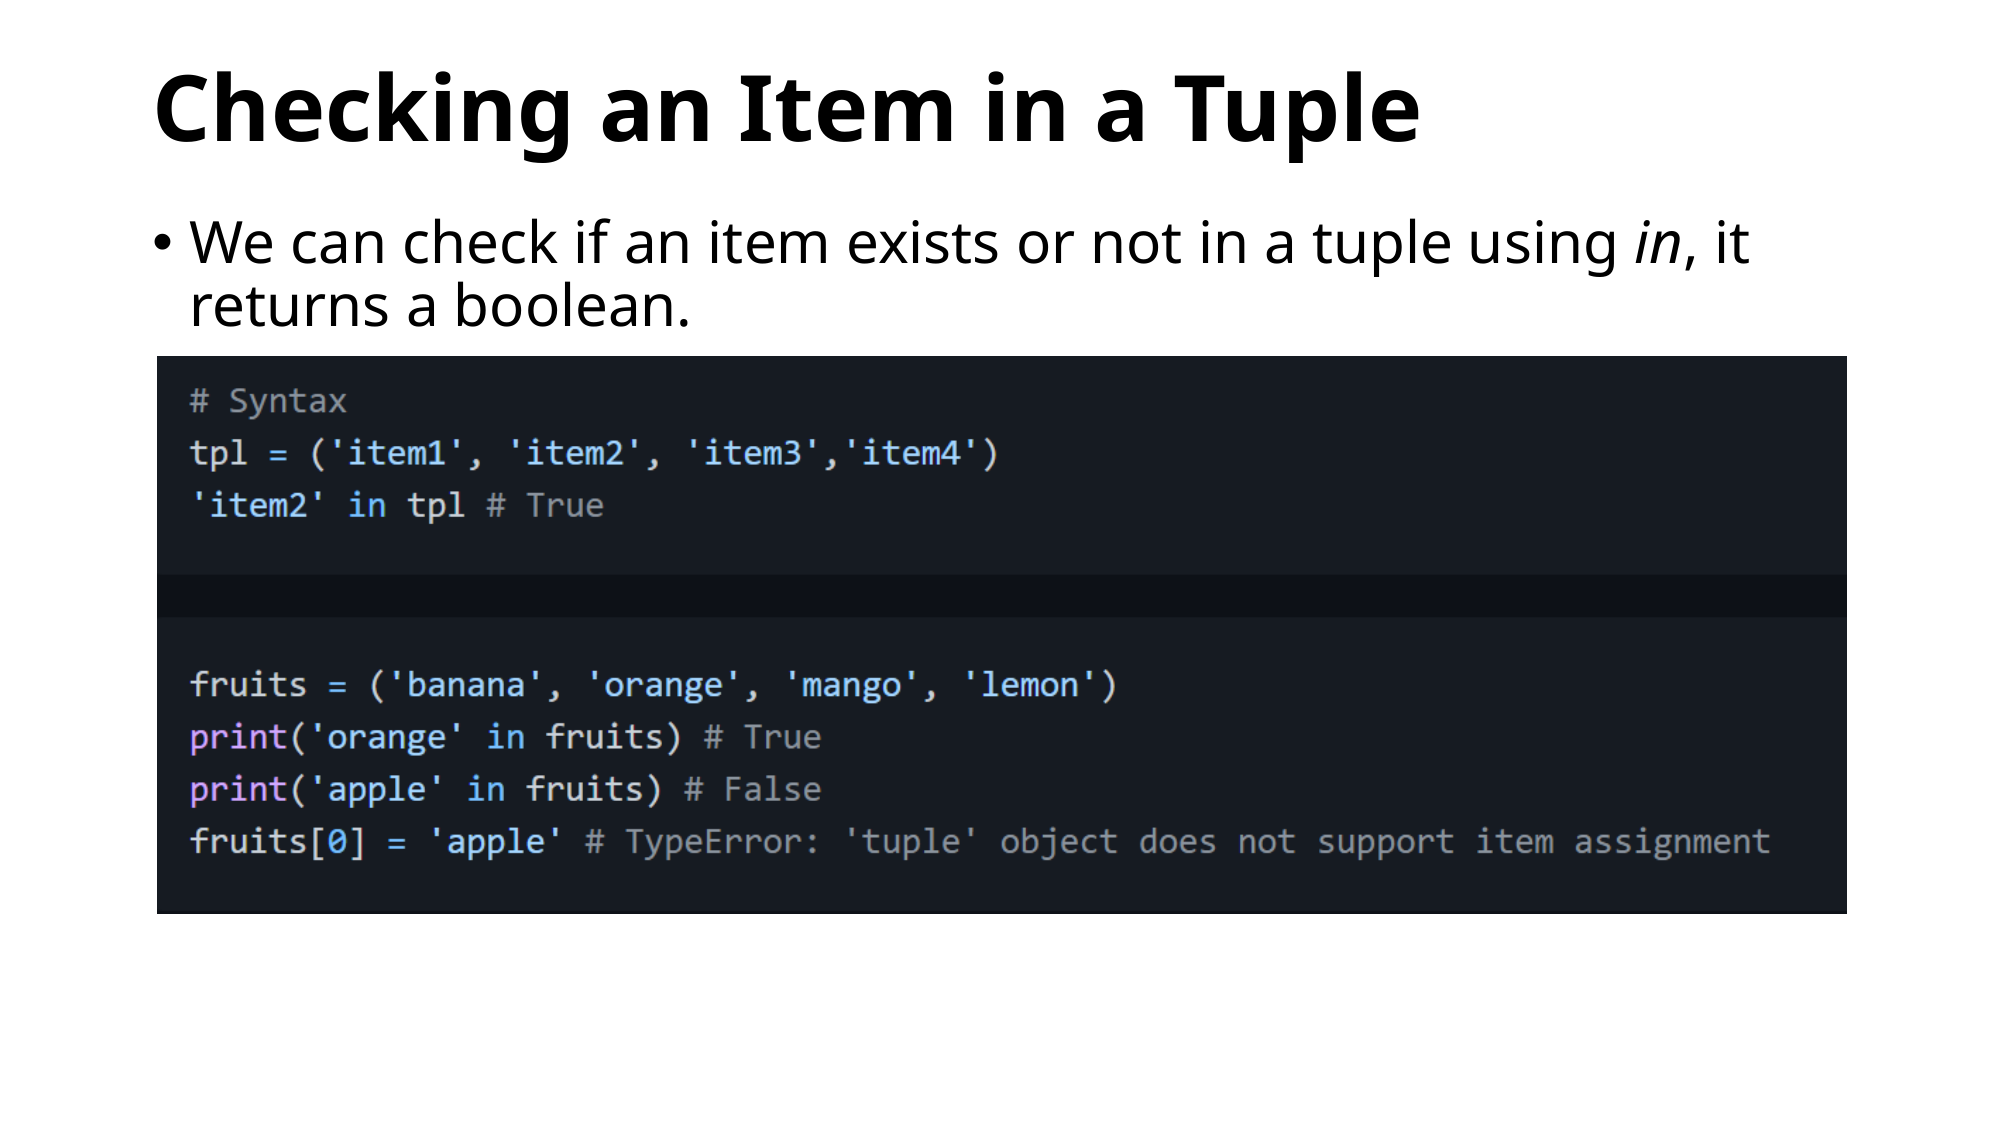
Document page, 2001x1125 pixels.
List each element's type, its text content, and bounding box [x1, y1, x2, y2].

picture [157, 356, 1847, 914]
title Checking an Item in a Tuple [137, 3, 1863, 205]
list We can check if an item exists or not in a tuple using in, it returns a boolean. [137, 205, 1950, 1090]
